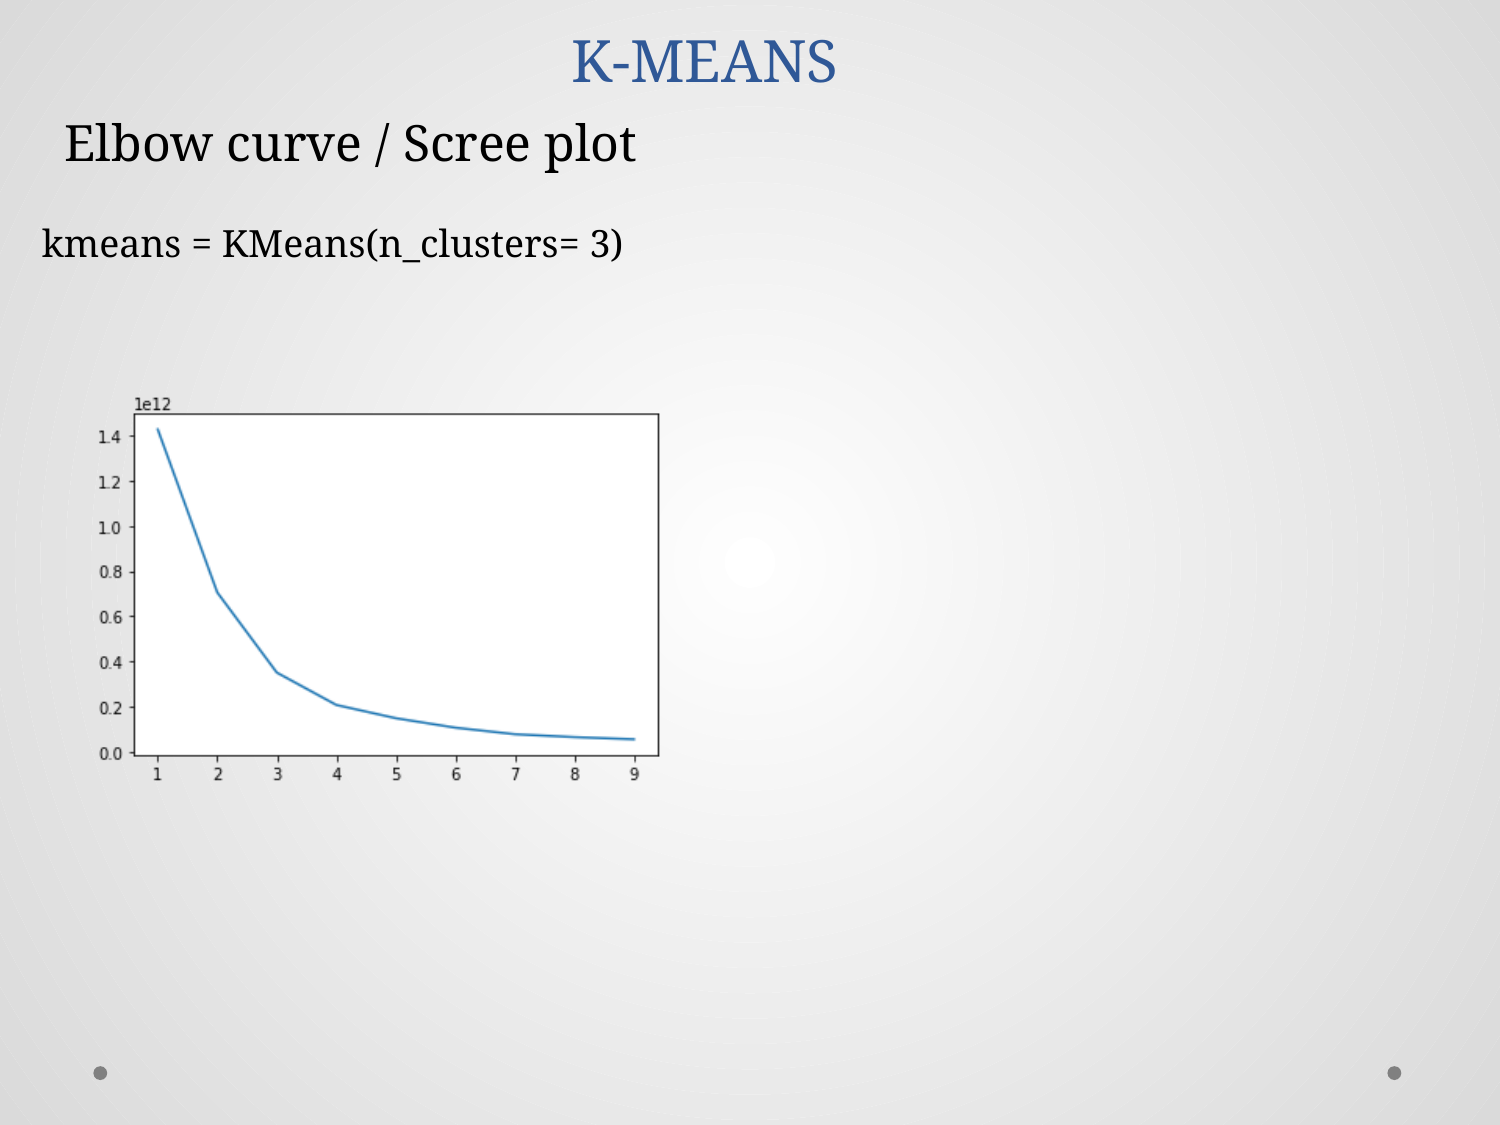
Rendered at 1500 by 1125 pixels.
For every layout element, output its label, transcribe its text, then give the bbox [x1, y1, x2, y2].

title K-MEANS [50, 2, 1375, 102]
text_box Elbow curve / Scree plot [49, 104, 669, 179]
text_box kmeans = KMeans(n_clusters= 3) [27, 212, 639, 273]
picture [87, 387, 670, 793]
